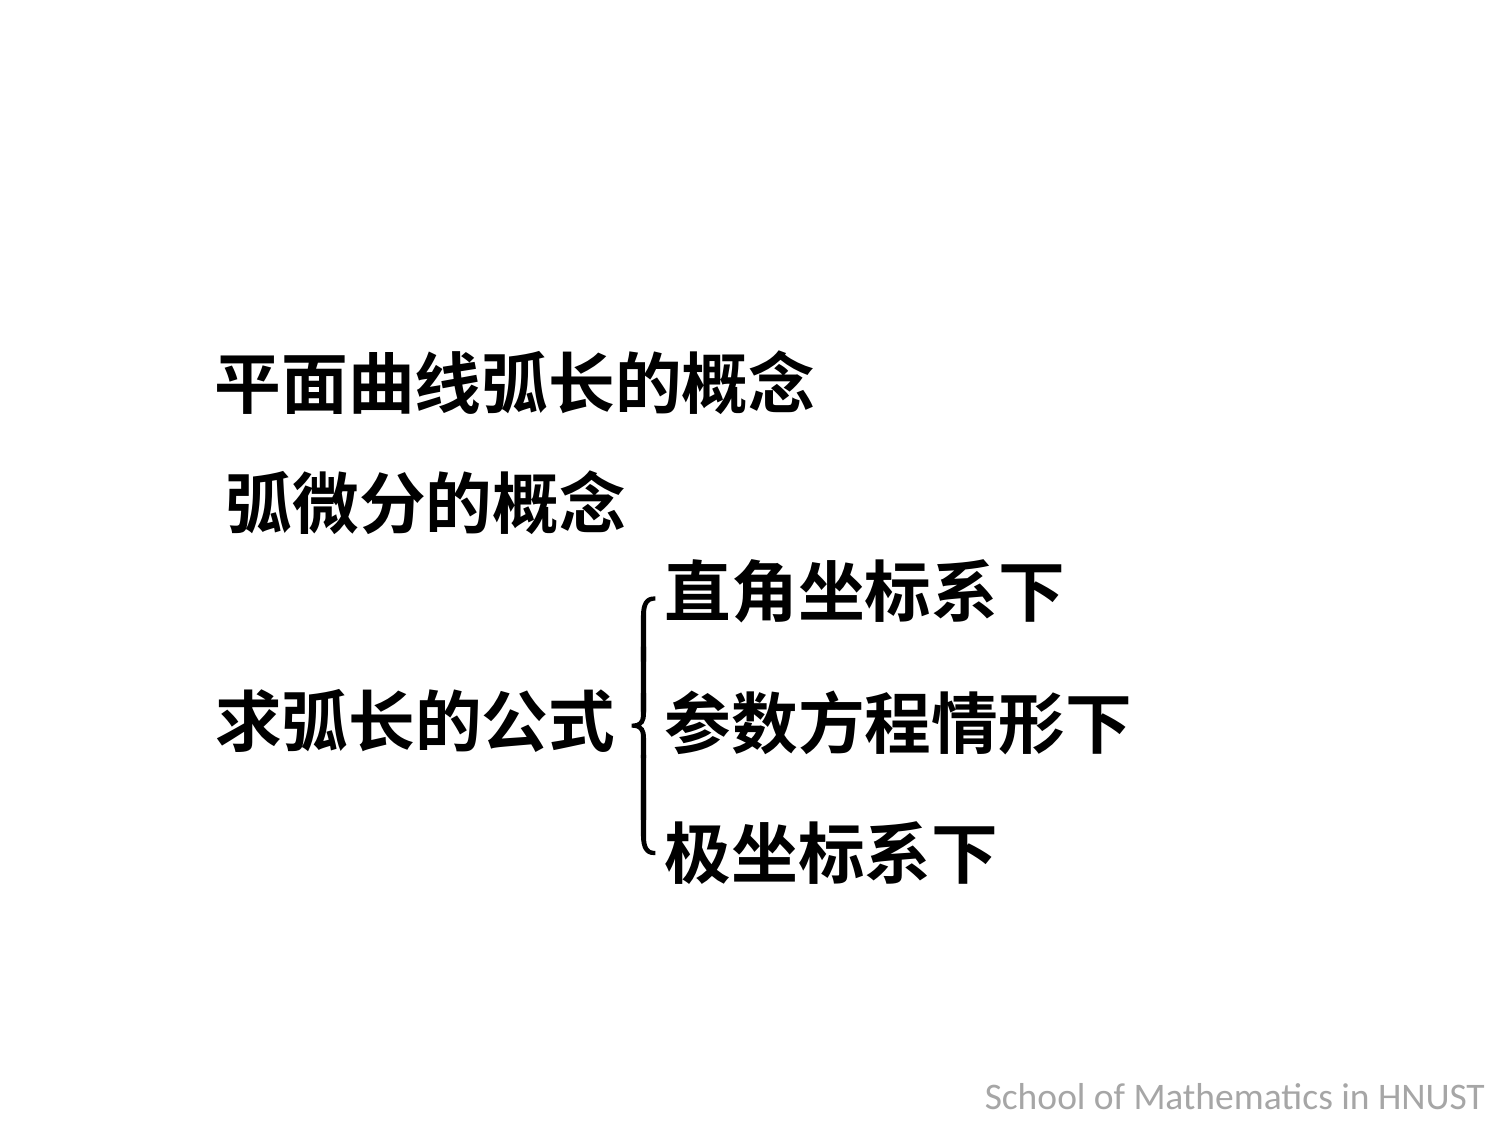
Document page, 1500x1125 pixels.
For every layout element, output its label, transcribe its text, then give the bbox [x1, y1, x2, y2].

text_box 极坐标系下 [649, 804, 1100, 900]
text_box 弧微分的概念 [211, 454, 642, 550]
text_box 参数方程情形下 [696, 674, 1263, 770]
text_box 平面曲线弧长的概念 [200, 334, 850, 430]
text_box 直角坐标系下 [650, 542, 1150, 638]
text_box 求弧长的公式 [200, 672, 619, 768]
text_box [624, 592, 692, 860]
